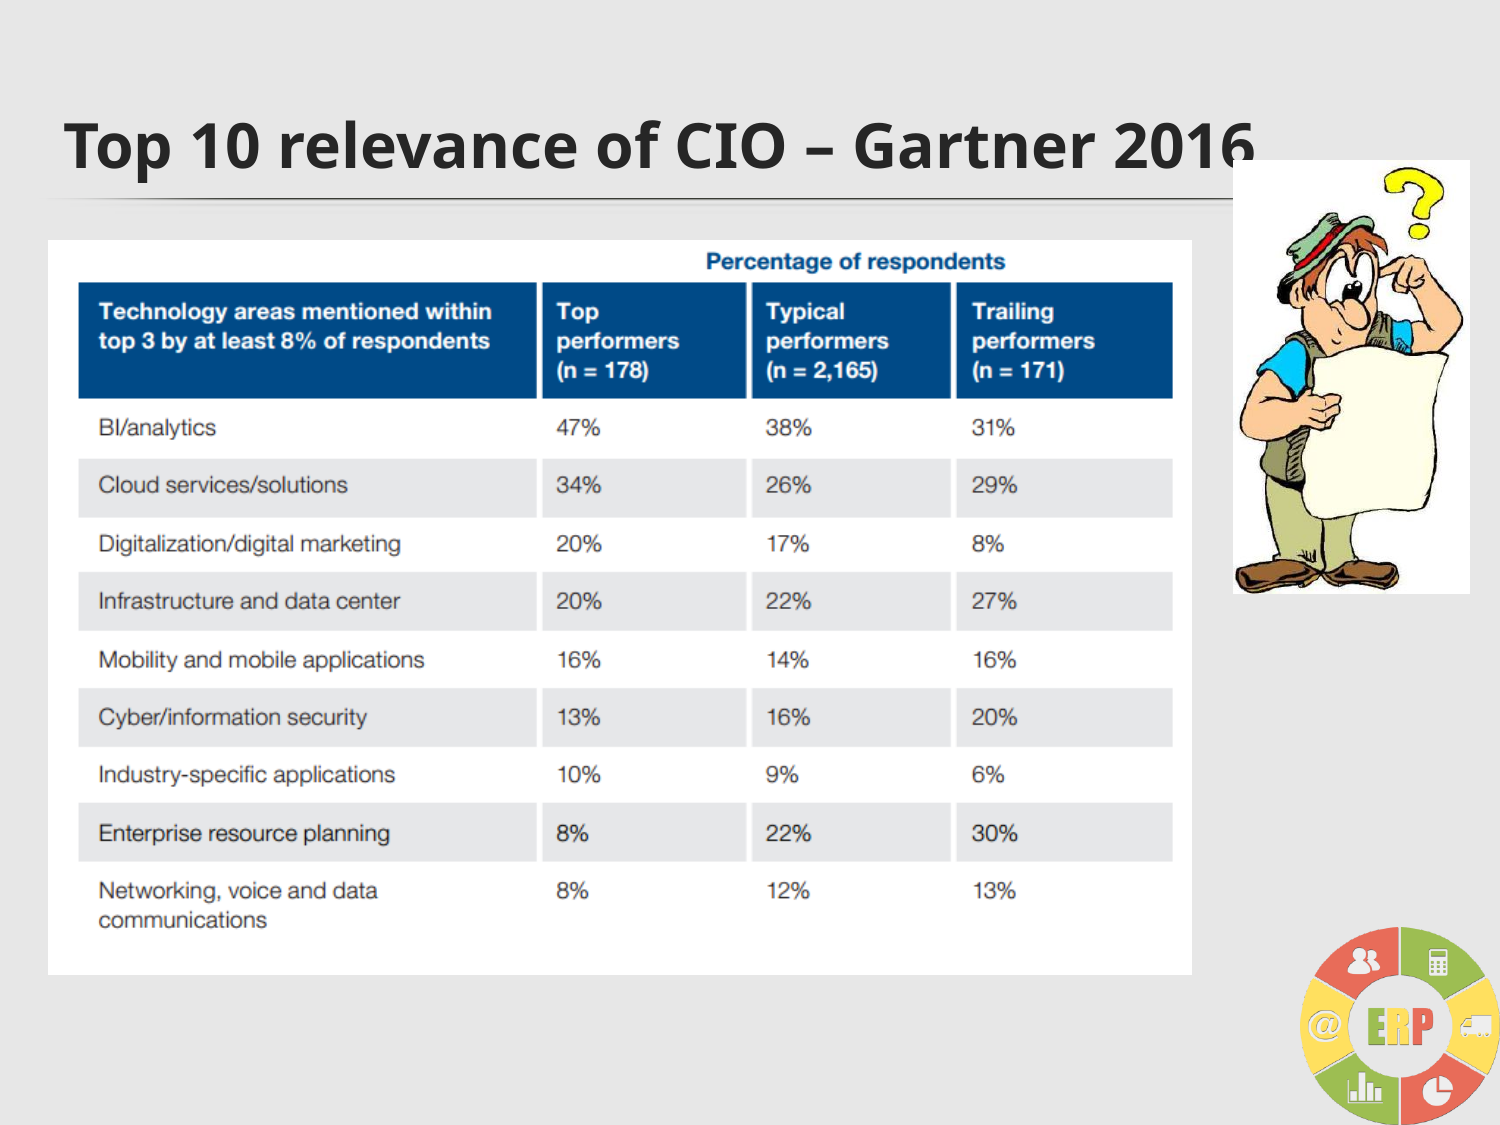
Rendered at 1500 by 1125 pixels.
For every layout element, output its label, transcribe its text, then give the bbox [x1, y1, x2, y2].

title Top 10 relevance of CIO – Gartner 2016 [48, 93, 1337, 194]
picture [39, 160, 1471, 594]
picture [48, 240, 1193, 975]
picture [1300, 927, 1500, 1125]
